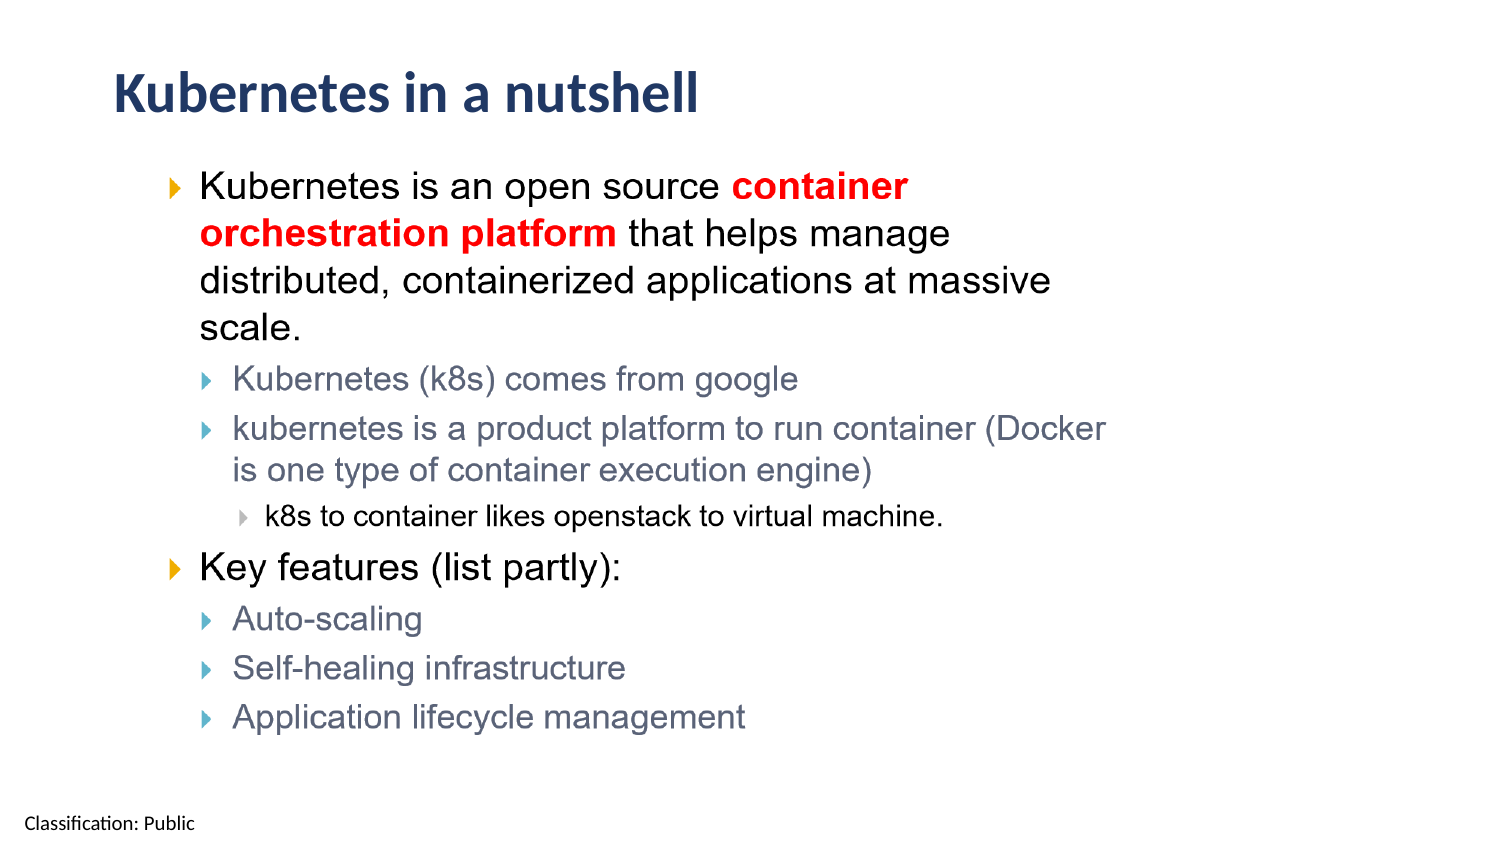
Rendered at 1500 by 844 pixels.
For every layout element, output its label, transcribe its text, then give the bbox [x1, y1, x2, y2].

text_box Kubernetes in a nutshell [99, 46, 1000, 132]
picture [149, 159, 1125, 744]
